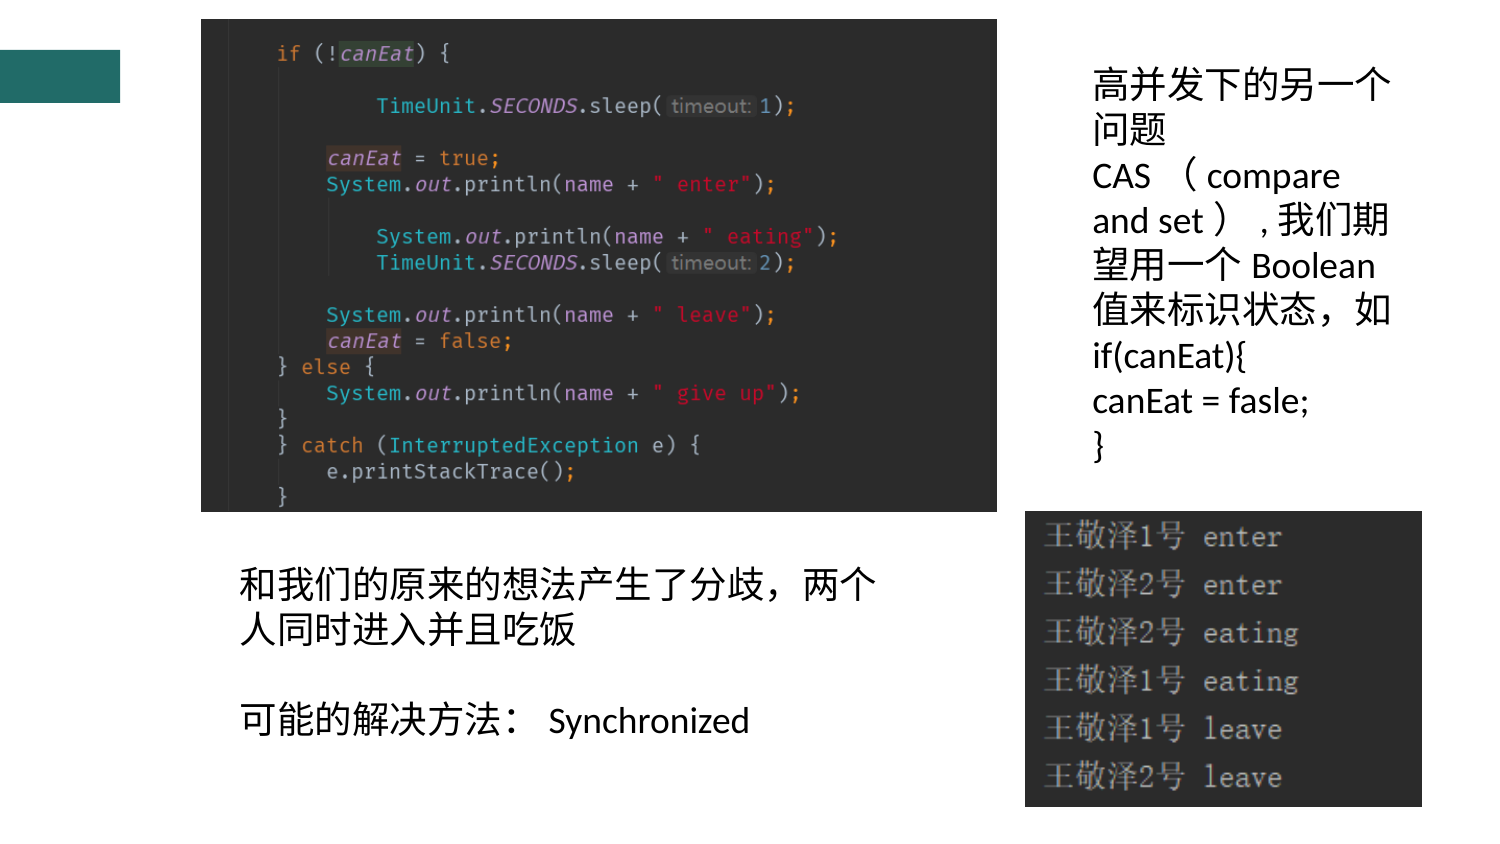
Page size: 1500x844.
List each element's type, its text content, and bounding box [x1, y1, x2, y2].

picture [1025, 511, 1422, 807]
picture [201, 19, 997, 512]
text_box 高并发下的另一个问题 CAS（compare and set）,我们期望用一个Boolean值来标识状态，如 if(canEat){ canEat = fasle; } [1077, 53, 1422, 474]
text_box 和我们的原来的想法产生了分歧，两个人同时进入并且吃饭 可能的解决方法：Synchronized [225, 553, 904, 749]
